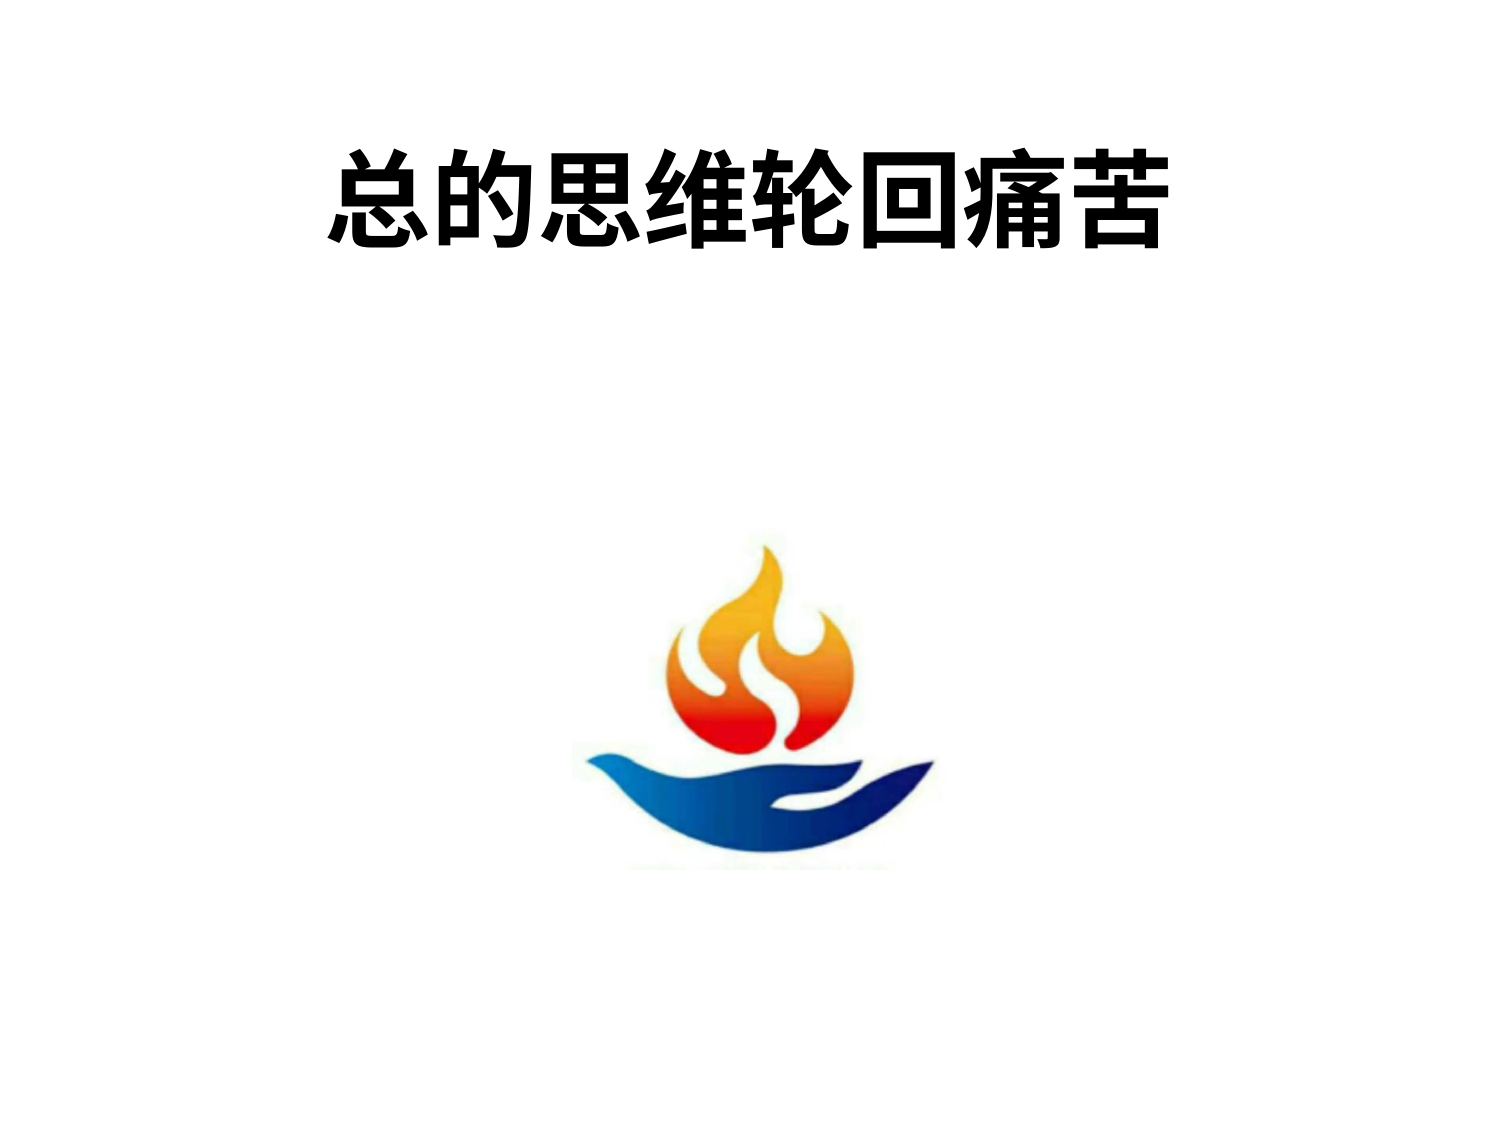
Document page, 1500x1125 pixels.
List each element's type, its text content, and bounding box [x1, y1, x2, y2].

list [572, 526, 952, 870]
title 总的思维轮回痛苦 [75, 125, 1425, 398]
